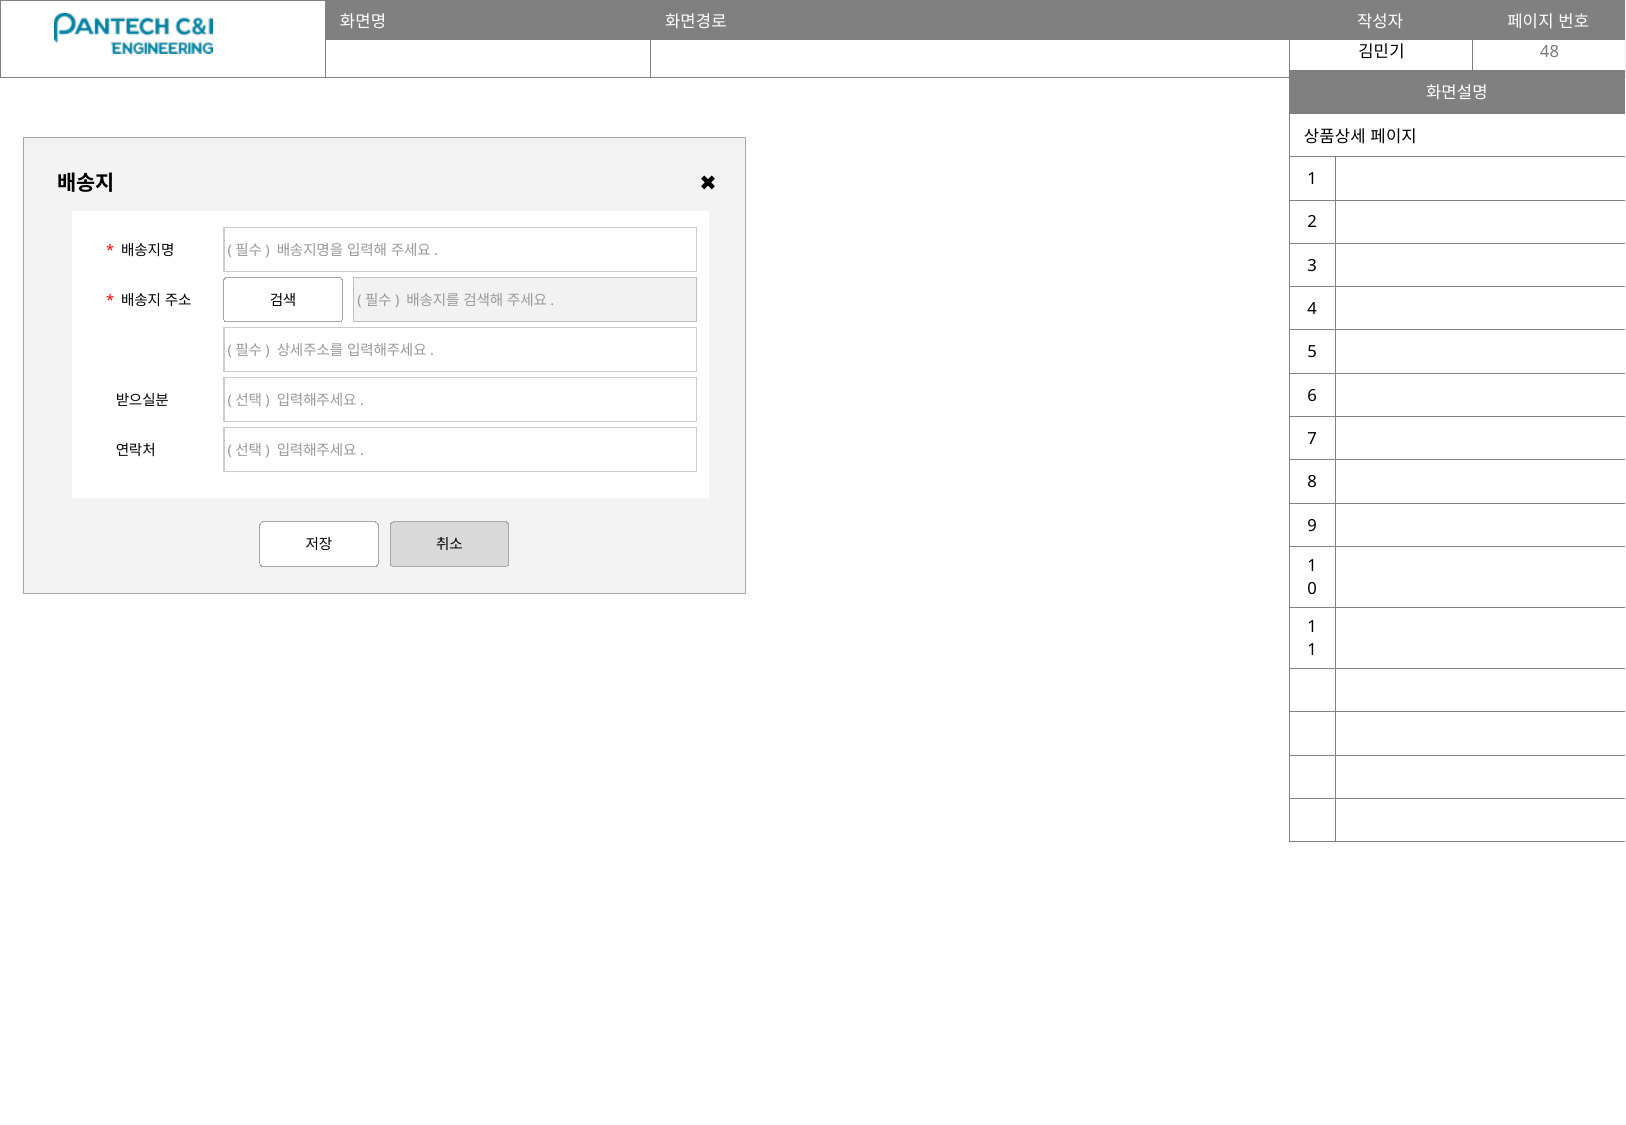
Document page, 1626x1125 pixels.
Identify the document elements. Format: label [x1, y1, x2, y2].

table_cell [1290, 244, 1335, 286]
table_cell [1336, 374, 1625, 416]
table_cell [1290, 547, 1335, 607]
table_cell [1290, 756, 1335, 798]
table_cell [1336, 157, 1625, 200]
table_header [1290, 71, 1625, 113]
table_cell [1290, 157, 1335, 200]
table_cell [1336, 417, 1625, 459]
table_cell [1290, 330, 1335, 373]
table_cell [1336, 669, 1625, 711]
table_cell [1336, 460, 1625, 503]
table_cell [1290, 201, 1335, 243]
table_cell [1336, 244, 1625, 286]
table_cell [1290, 287, 1335, 329]
table_cell [1290, 608, 1335, 668]
table_cell [1336, 712, 1625, 755]
table_cell [1336, 330, 1625, 373]
table_cell [1336, 756, 1625, 798]
table_cell [1290, 712, 1335, 755]
table_cell [1290, 799, 1335, 841]
table_cell [1290, 114, 1625, 156]
text_box [23, 137, 746, 593]
table_cell [1290, 374, 1335, 416]
table_cell [1336, 799, 1625, 841]
table_cell [1336, 287, 1625, 329]
table_cell [1336, 547, 1625, 607]
table_cell [1290, 460, 1335, 503]
table_cell [1336, 504, 1625, 546]
table_cell [1290, 669, 1335, 711]
picture [54, 13, 213, 54]
slide_number [1474, 33, 1625, 70]
table_cell [1336, 608, 1625, 668]
table_cell [1290, 504, 1335, 546]
table_cell [1290, 417, 1335, 459]
table_cell [1336, 201, 1625, 243]
